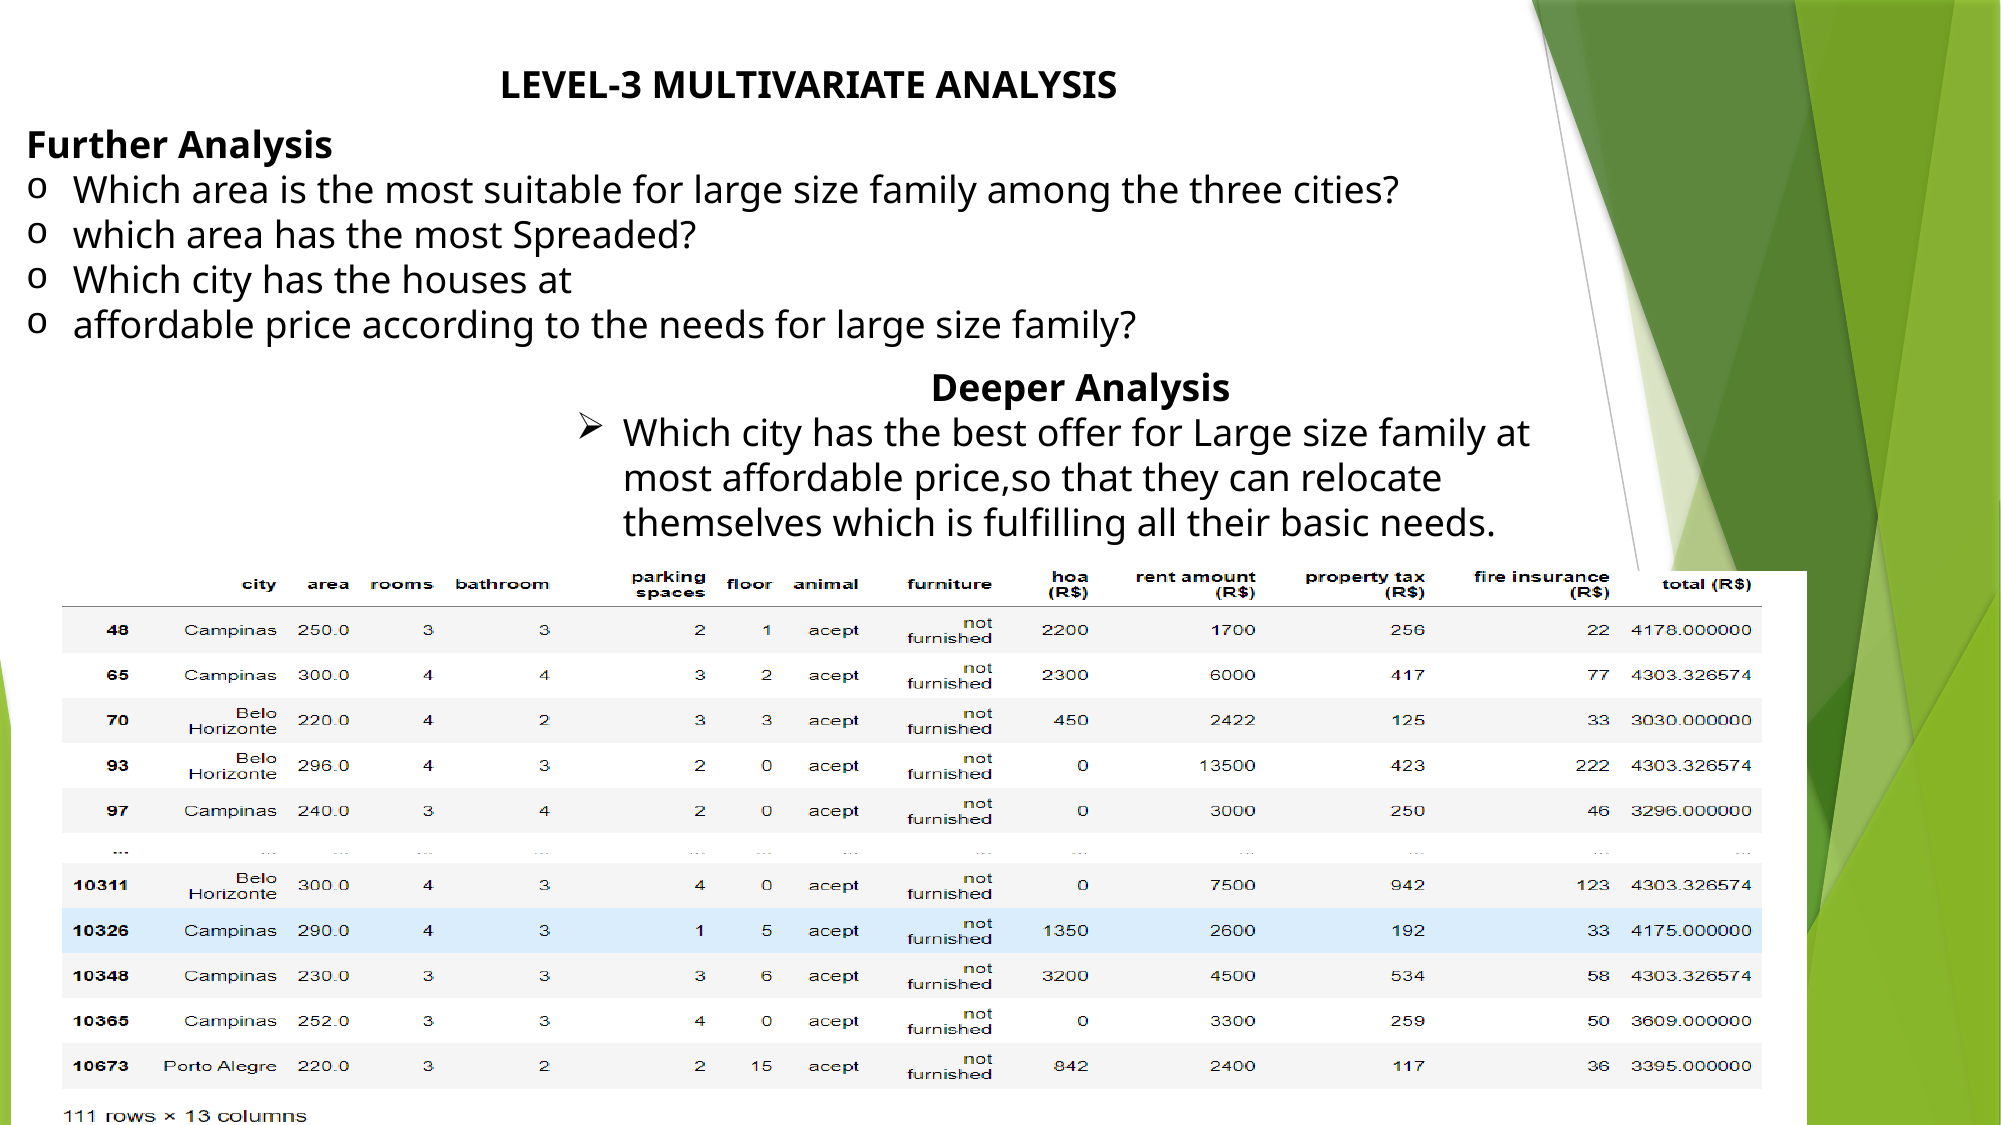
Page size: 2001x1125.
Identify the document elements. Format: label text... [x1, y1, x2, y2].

picture [10, 571, 1807, 1125]
text_box LEVEL-3 MULTIVARIATE ANALYSIS [188, 53, 1429, 113]
text_box Deeper Analysis Which city has the best offer for Large size family at most affordable price,so that they can relocate themselves which is fulfilling all their basic needs. [561, 356, 1600, 551]
text_box Further Analysis Which area is the most suitable for large size family among the three cities? which area has the most Spreaded? Which city has the houses at affordable price according to the needs for large size family? [11, 113, 1495, 354]
